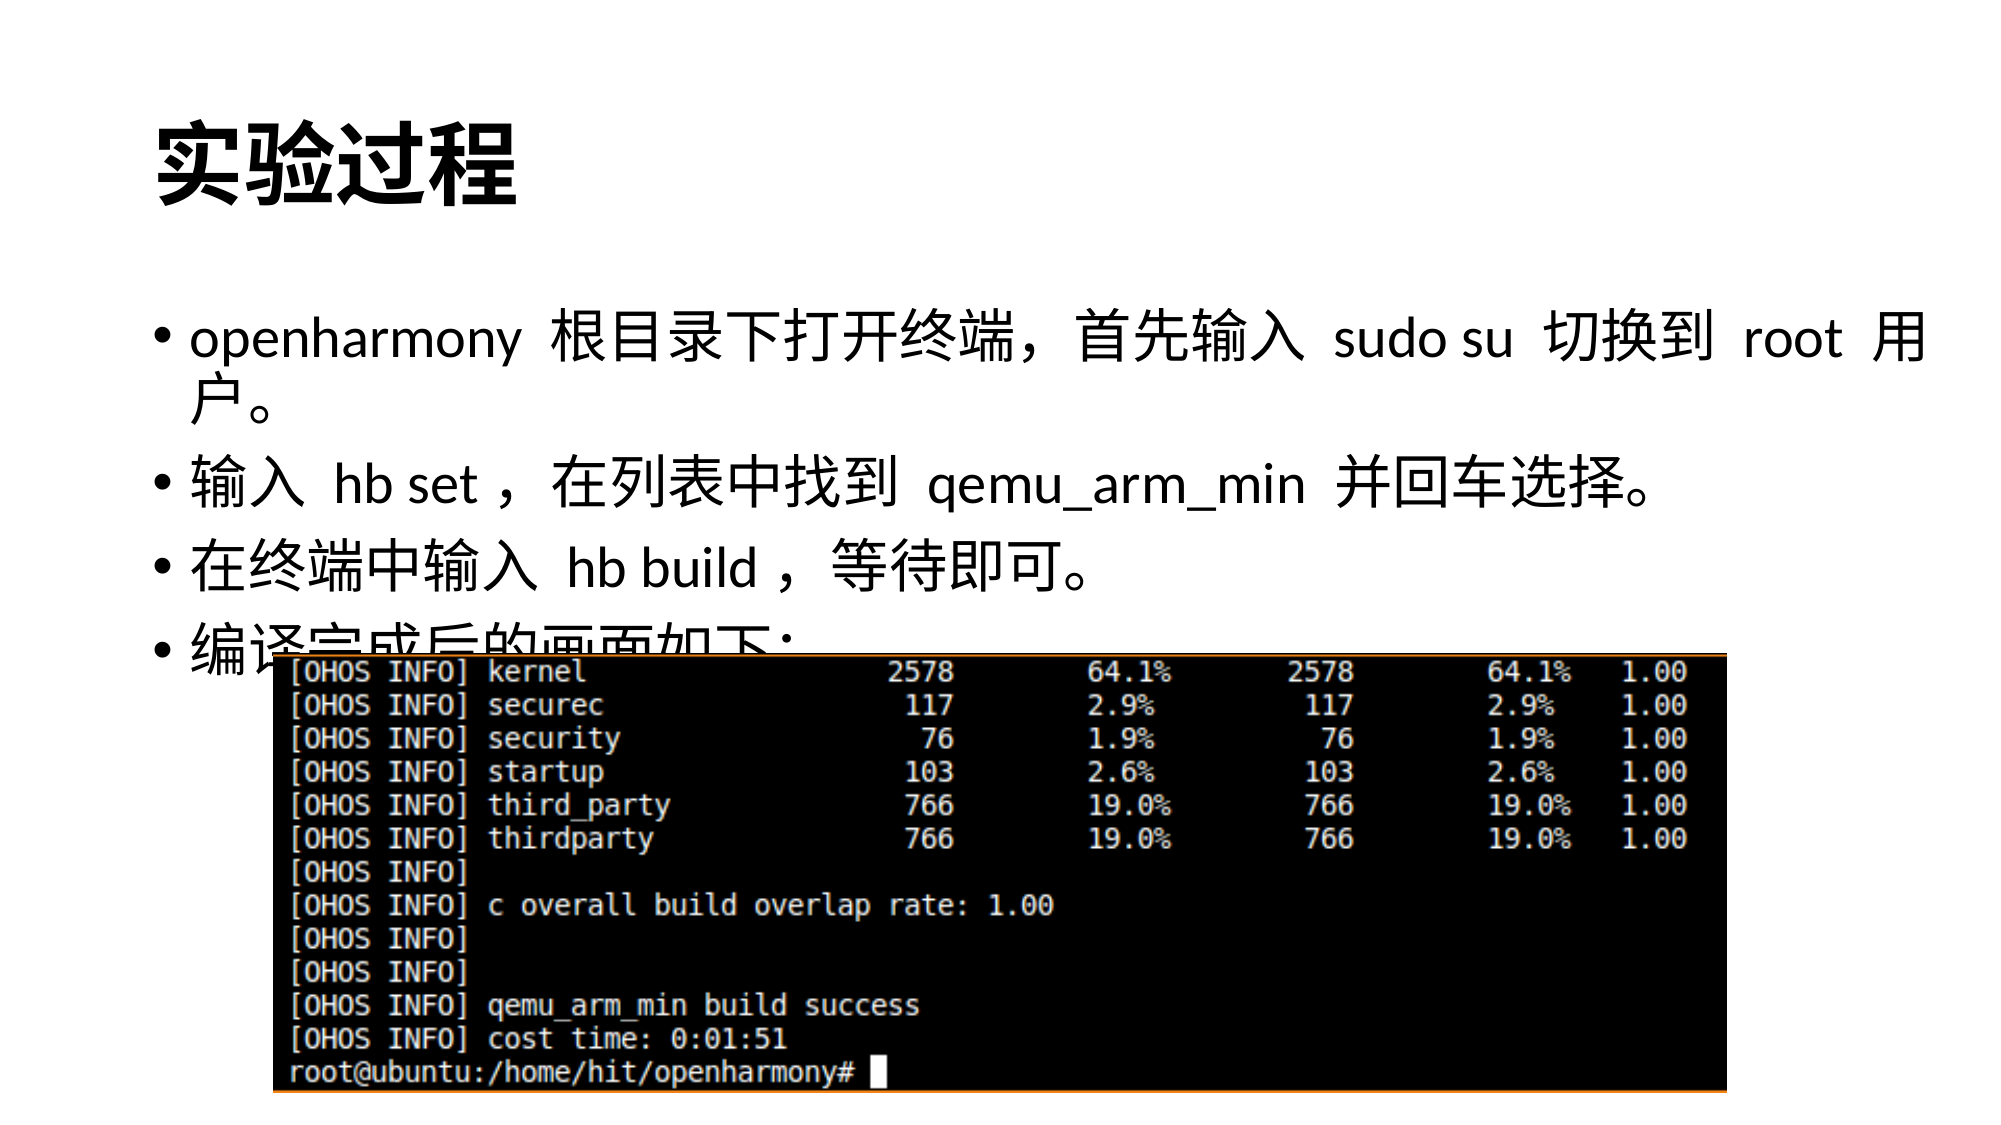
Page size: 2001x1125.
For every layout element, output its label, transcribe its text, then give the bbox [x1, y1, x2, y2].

picture [273, 653, 1727, 1093]
title 实验过程 [137, 59, 1863, 278]
list openharmony 根目录下打开终端，首先输入 sudo su 切换到 root 用户。 输入 hb set，在列表中找到 qemu_arm_min 并回车选择。 在终端中输入 hb build，等待即可。 编译完成后的画面如下： [137, 299, 1974, 1014]
